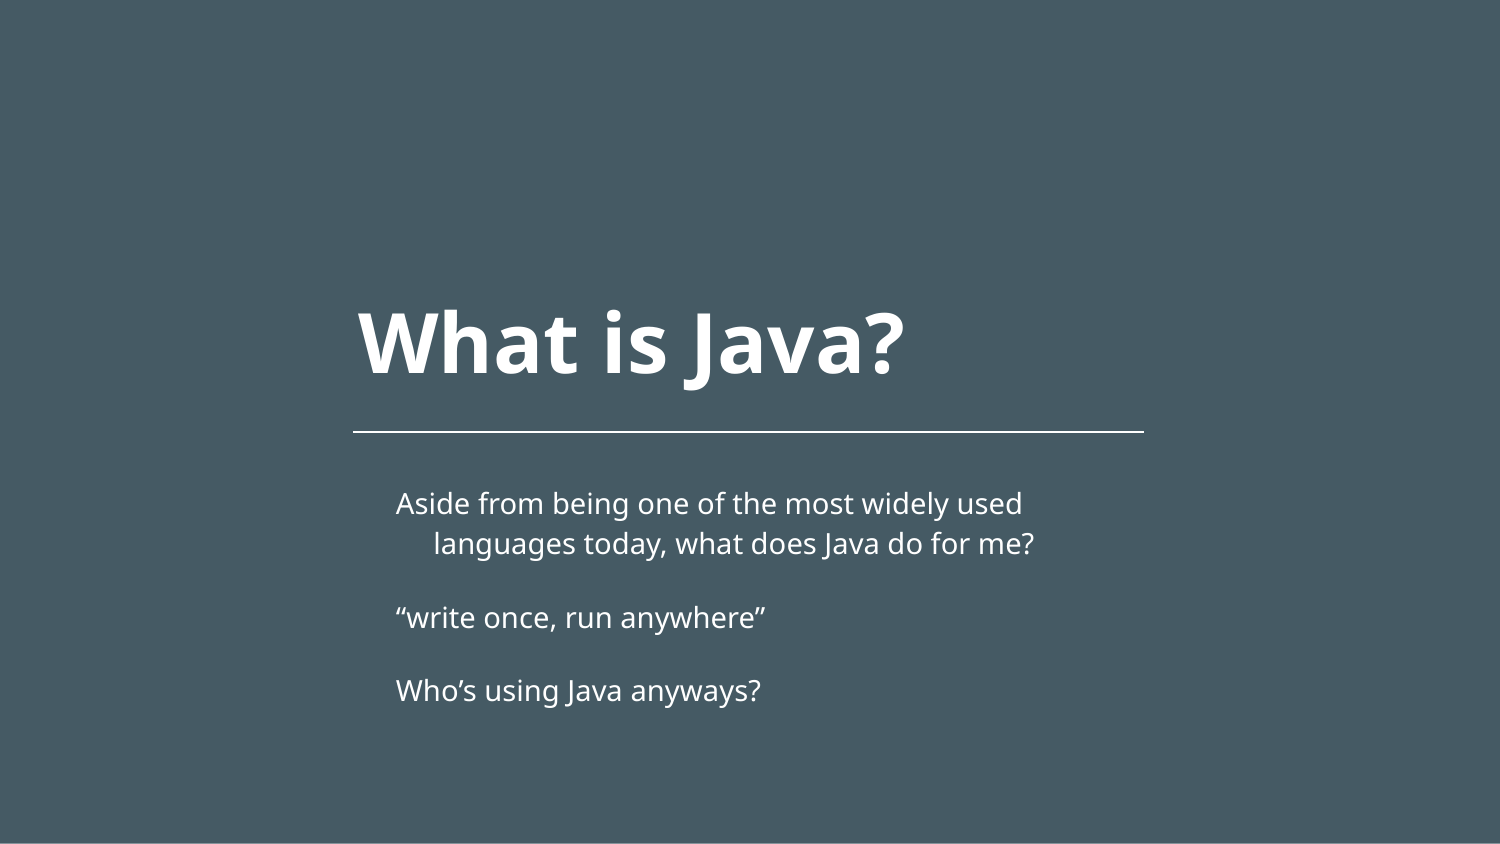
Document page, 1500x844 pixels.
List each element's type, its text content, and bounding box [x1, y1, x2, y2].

list Aside from being one of the most widely used languages today, what does Java do for me? “write once, run anywhere” Who’s using Java anyways? [343, 465, 1154, 720]
title What is Java? [343, 95, 1156, 406]
